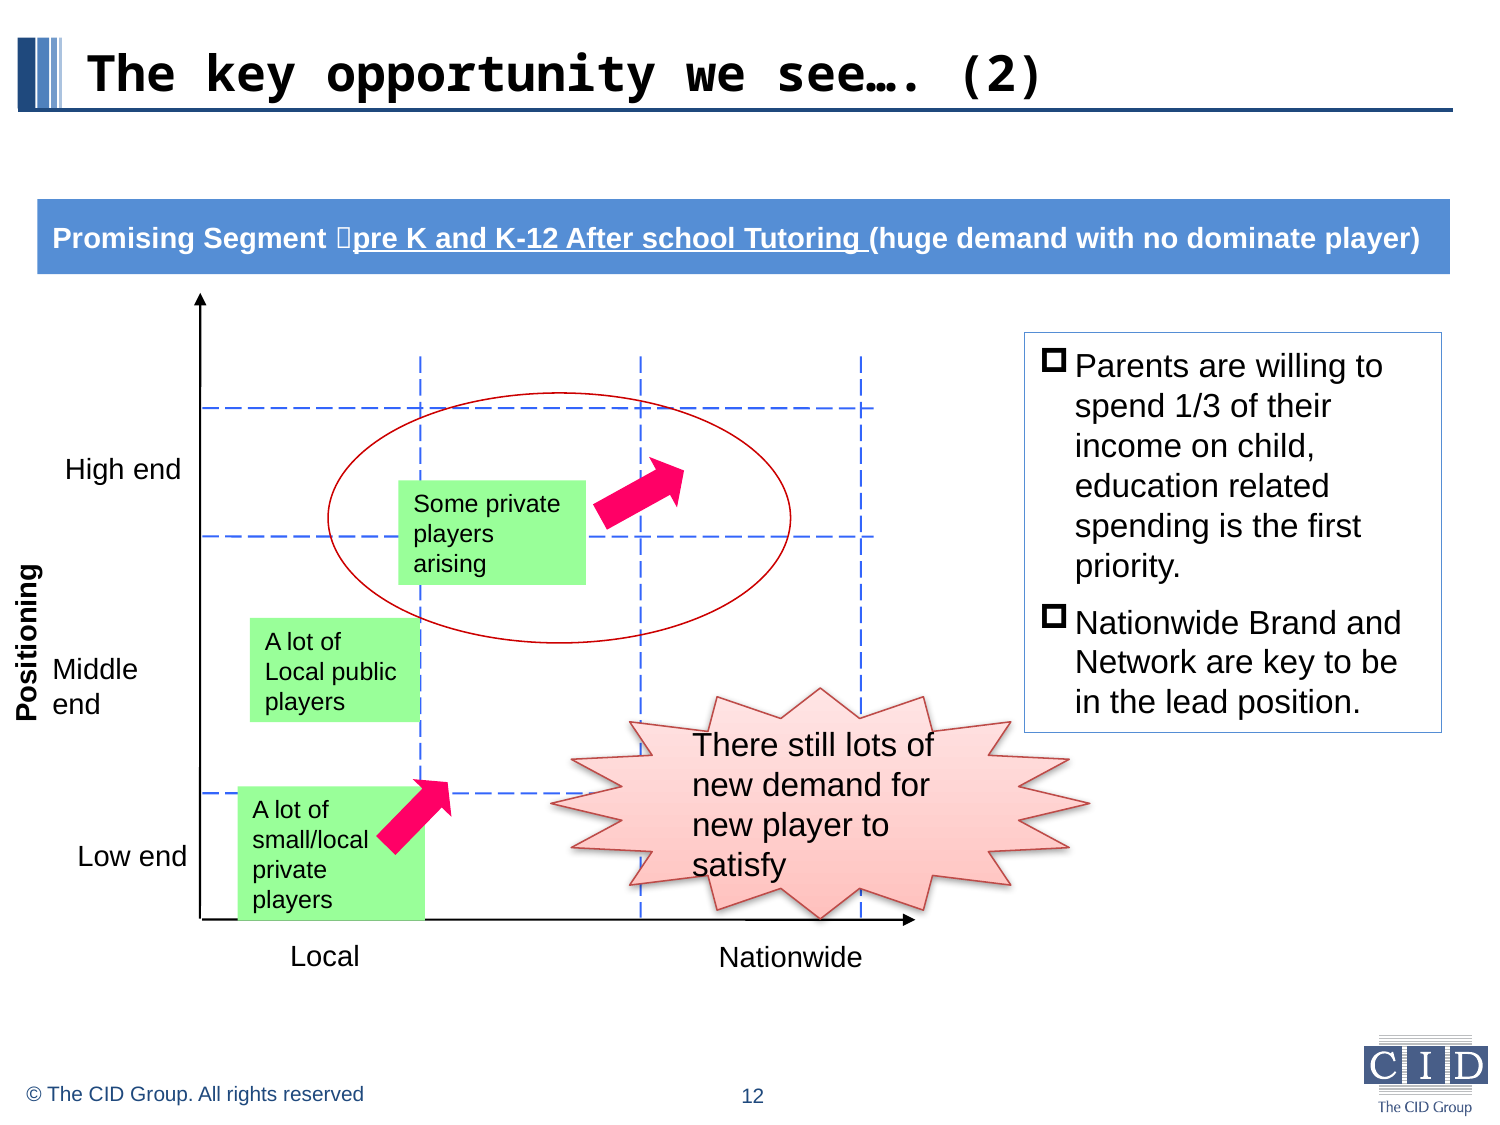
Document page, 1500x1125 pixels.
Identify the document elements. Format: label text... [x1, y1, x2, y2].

text_box Middle end [37, 642, 210, 728]
text_box Local [275, 930, 376, 980]
text_box [328, 420, 414, 616]
text_box A lot of Local public players [249, 617, 414, 723]
text_box Promising Segment pre K and K-12 After school Tutoring (huge demand with no dominate player) [37, 199, 1450, 275]
text_box Positioning [0, 518, 50, 738]
text_box There still lots of new demand for new player to satisfy [865, 696, 1091, 911]
text_box Parents are willing to spend 1/3 of their income on child, education related spending is the first priority. Nationwide Brand and Network are key to be in the lead position. [1024, 332, 1442, 733]
text_box A lot of small/local private players [237, 786, 415, 921]
text_box [194, 292, 207, 442]
text_box Nationwide [703, 931, 878, 981]
text_box High end [50, 442, 223, 493]
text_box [420, 356, 862, 918]
text_box Low end [62, 830, 235, 880]
text_box [865, 913, 916, 926]
title The key opportunity we see…. (2) [70, 31, 1466, 113]
text_box [376, 797, 414, 855]
